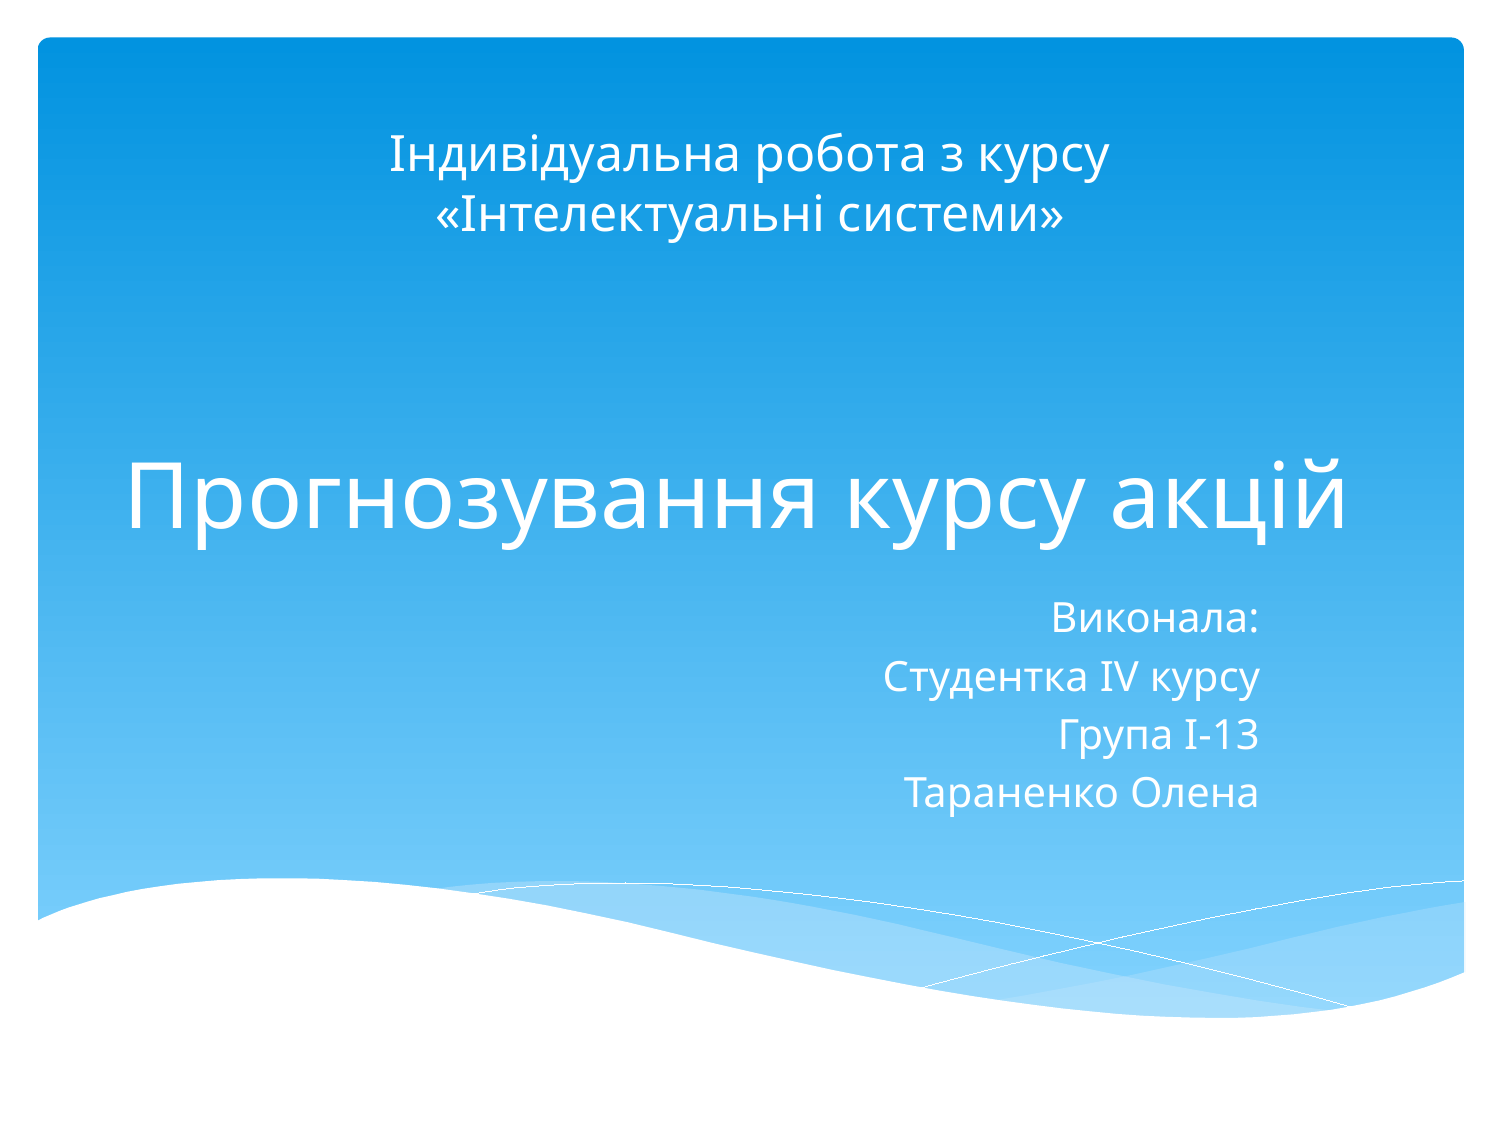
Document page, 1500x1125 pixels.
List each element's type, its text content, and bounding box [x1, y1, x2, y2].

title Прогнозування курсу акцій [100, 262, 1376, 555]
text_box Індивідуальна робота з курсу «Інтелектуальні системи» [206, 113, 1294, 249]
subtitle Виконала: Студентка IV курсу Група І-13 Тараненко Олена [225, 583, 1275, 825]
